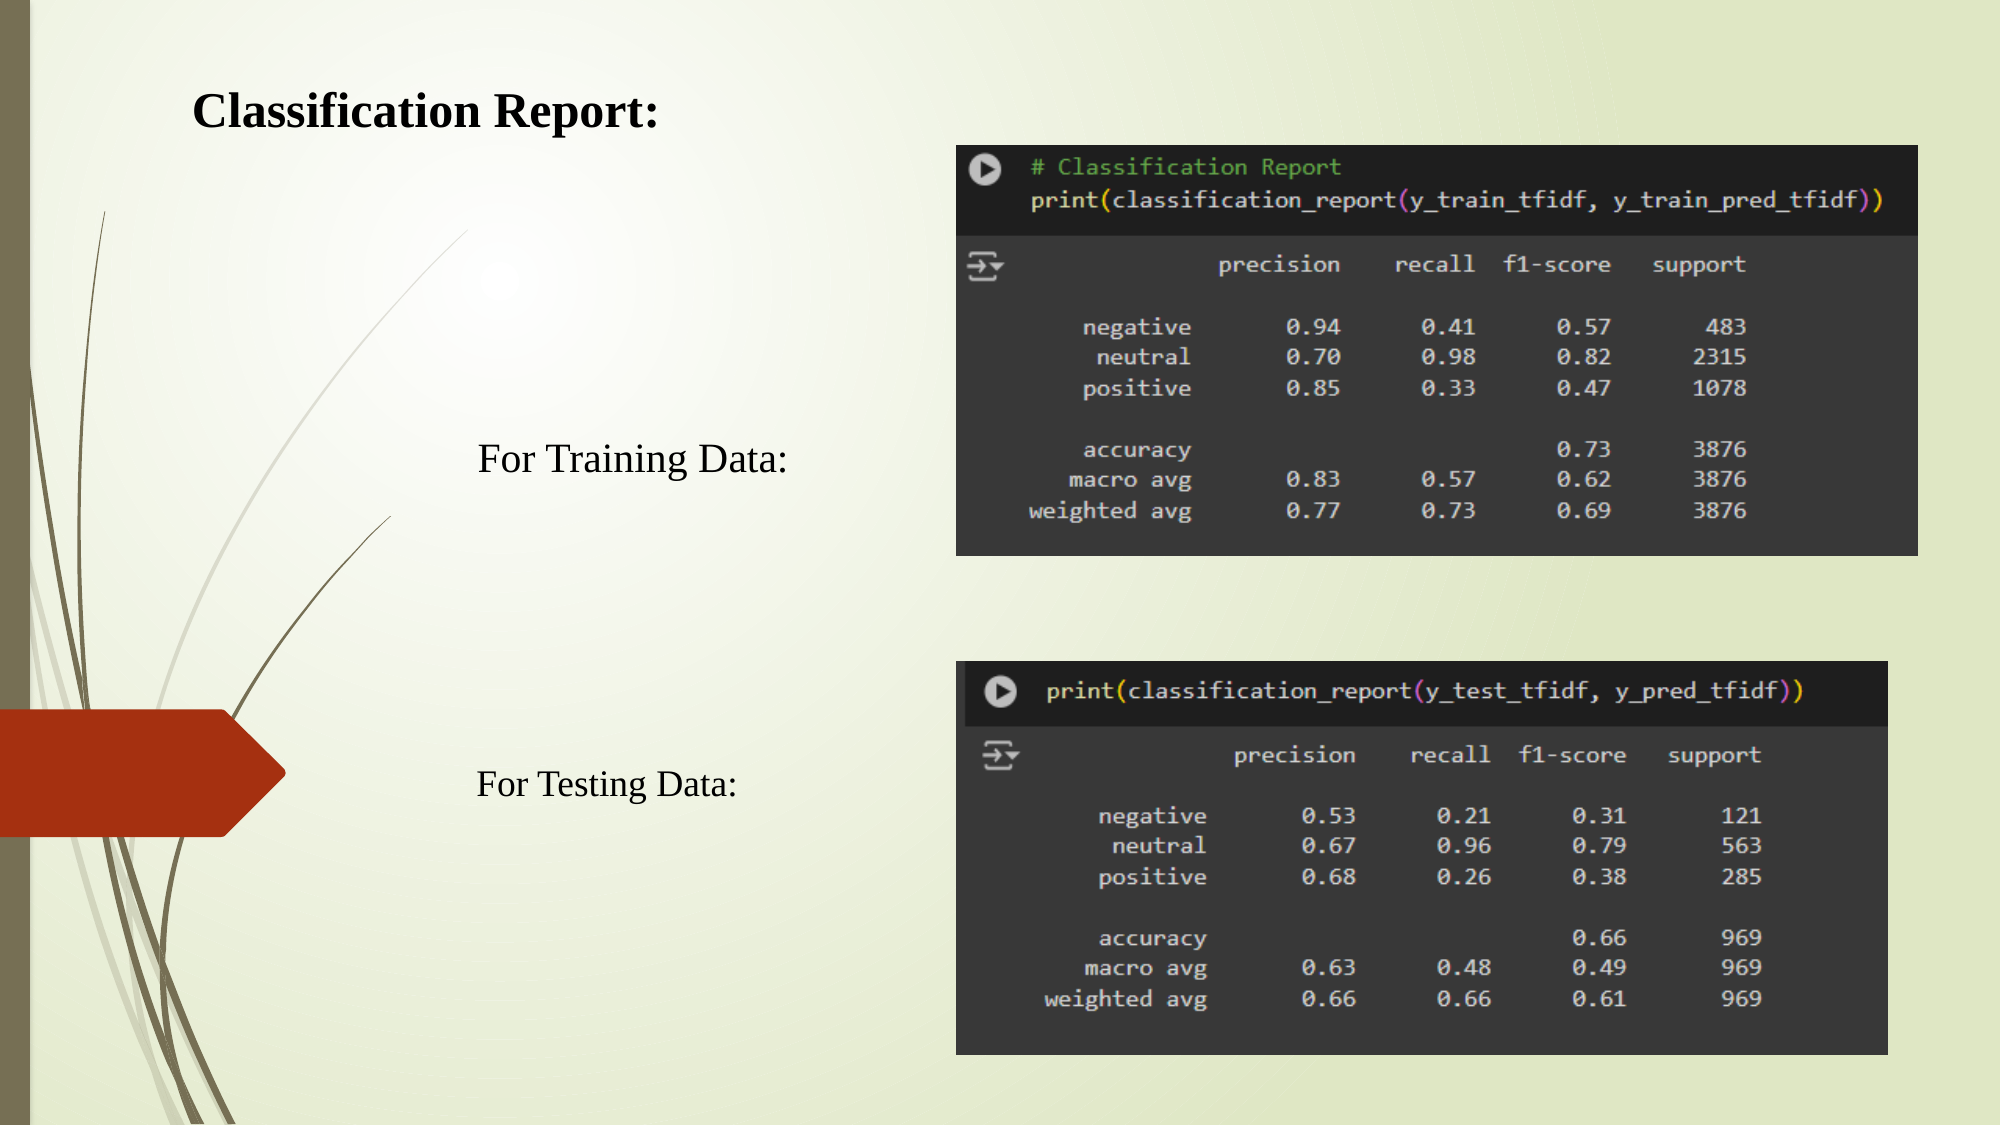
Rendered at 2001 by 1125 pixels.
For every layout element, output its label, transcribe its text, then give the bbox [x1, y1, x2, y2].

picture [955, 145, 1918, 556]
text_box For Training Data: [462, 423, 804, 489]
picture [955, 660, 1888, 1056]
text_box For Testing Data: [461, 752, 805, 857]
text_box Classification Report: [177, 69, 676, 145]
